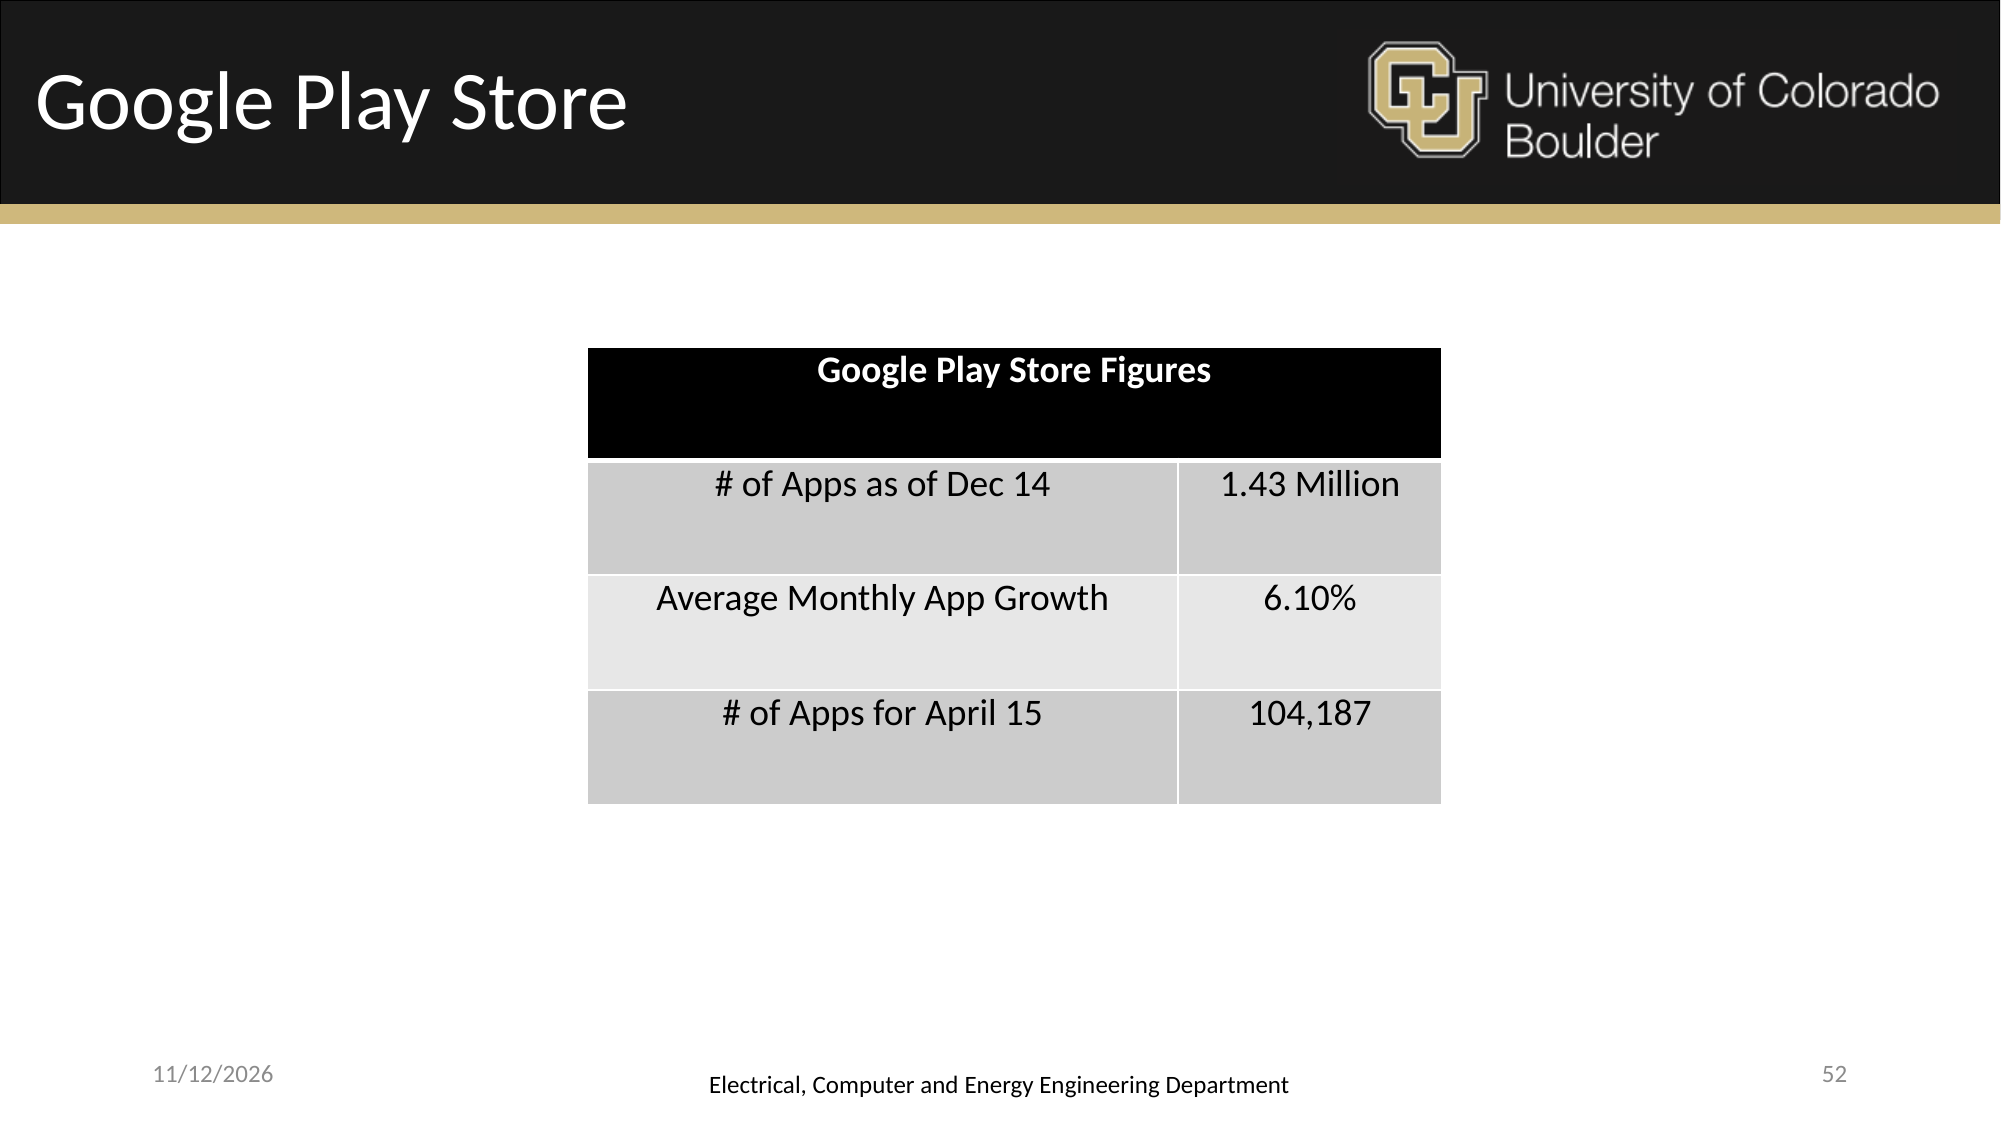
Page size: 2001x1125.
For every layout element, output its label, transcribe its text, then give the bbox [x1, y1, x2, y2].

slide_number 52 [1412, 1042, 1863, 1103]
table_cell Average Monthly App Growth [588, 576, 1177, 689]
table_cell 1.43 Million [1179, 463, 1441, 574]
table_cell # of Apps as of Dec 14 [588, 463, 1177, 574]
footer Electrical, Computer and Energy Engineering Department [662, 1042, 1338, 1125]
text_box Google Play Store [20, 39, 1467, 155]
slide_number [137, 1042, 588, 1103]
table_header Google Play Store Figures [588, 348, 1441, 458]
table_cell # of Apps for April 15 [588, 691, 1177, 804]
picture [1337, 29, 1957, 185]
table_cell 104,187 [1179, 691, 1441, 804]
table_cell 6.10% [1179, 576, 1441, 689]
